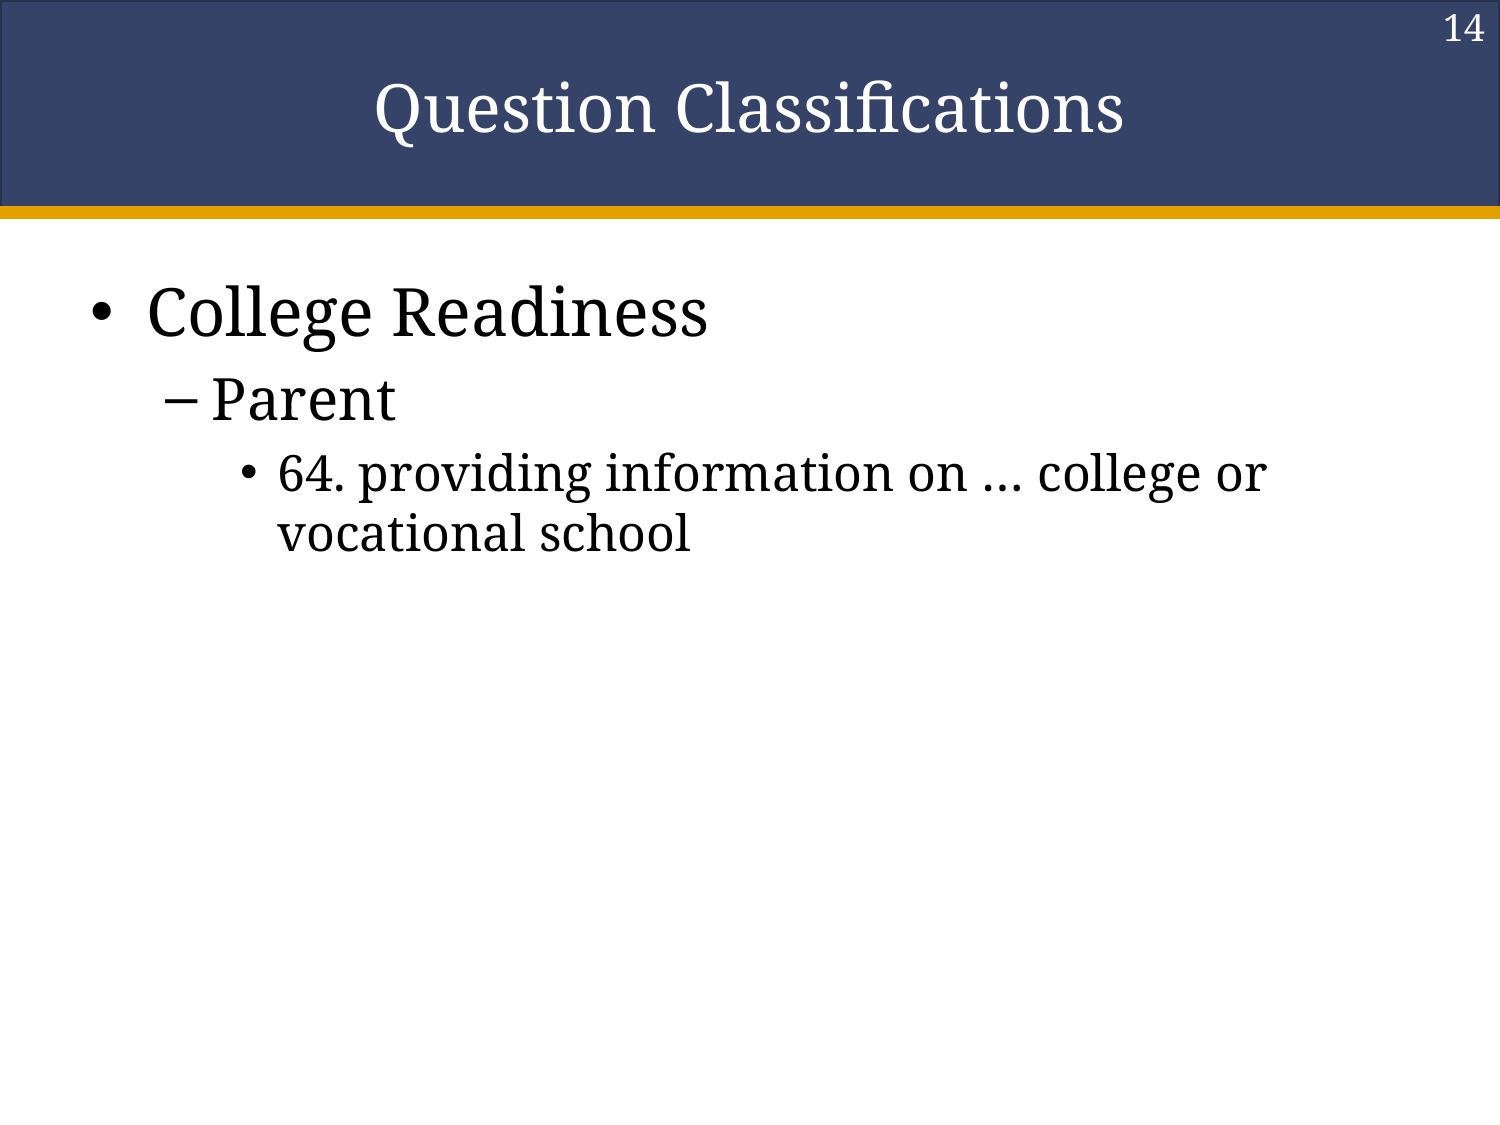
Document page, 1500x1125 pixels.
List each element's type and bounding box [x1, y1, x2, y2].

list [75, 262, 1425, 1005]
slide_number [1149, 0, 1500, 60]
title [75, 12, 1425, 200]
